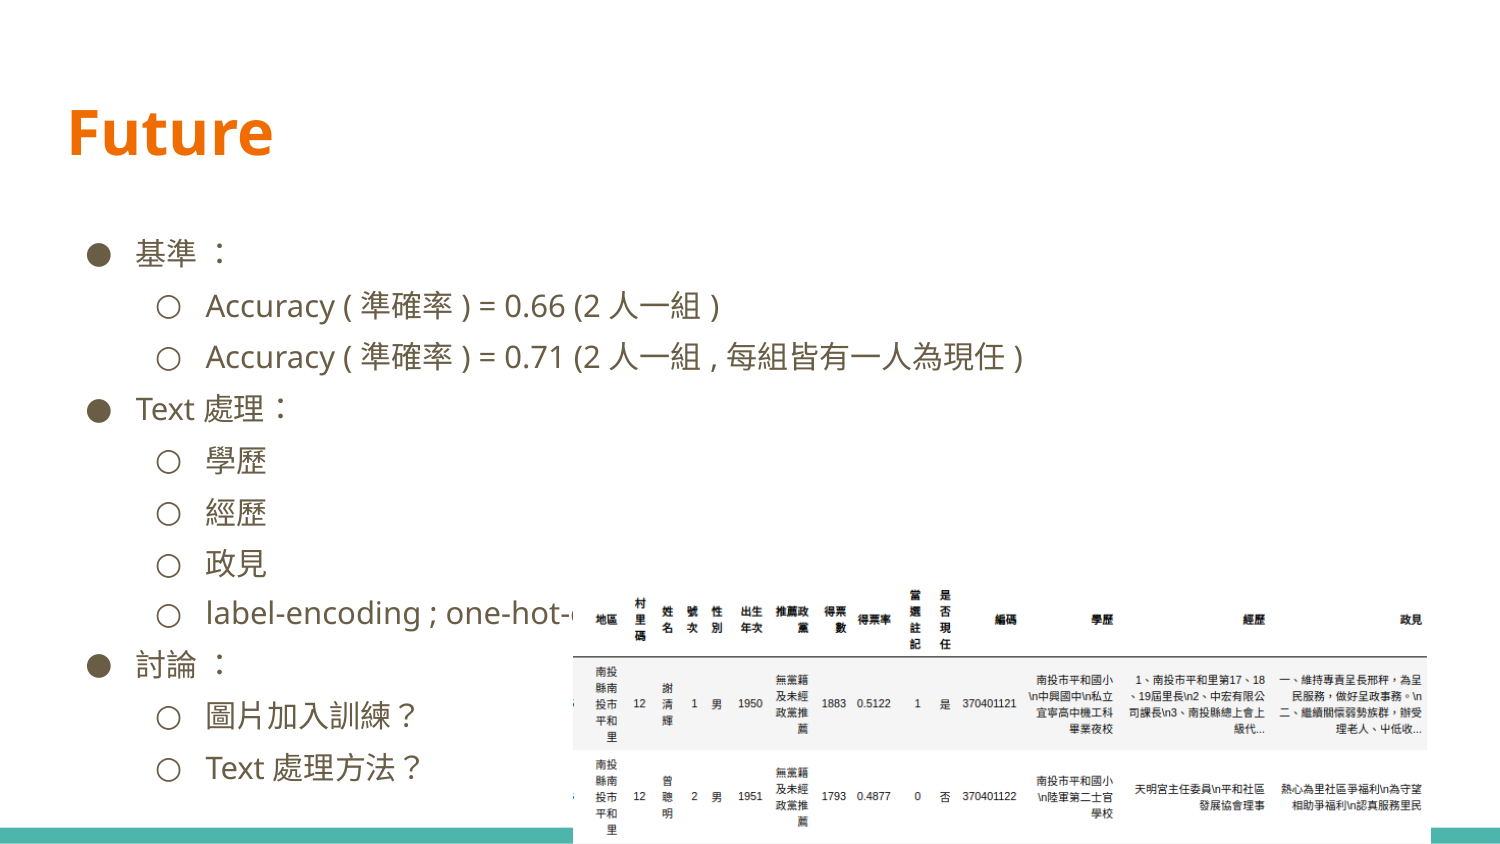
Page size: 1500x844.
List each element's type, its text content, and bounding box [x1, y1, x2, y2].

picture [573, 585, 1431, 844]
list 基準 ： Accuracy (準確率) = 0.66 (2人一組) Accuracy (準確率) = 0.71 (2人一組,每組皆有一人為現任) Text處理： 學歷 經歷 政見 label-encoding ; one-hot-encoding 討論 ： 圖片加入訓練？ Text處理方法？ [51, 207, 1449, 805]
title Future [51, 72, 1449, 189]
